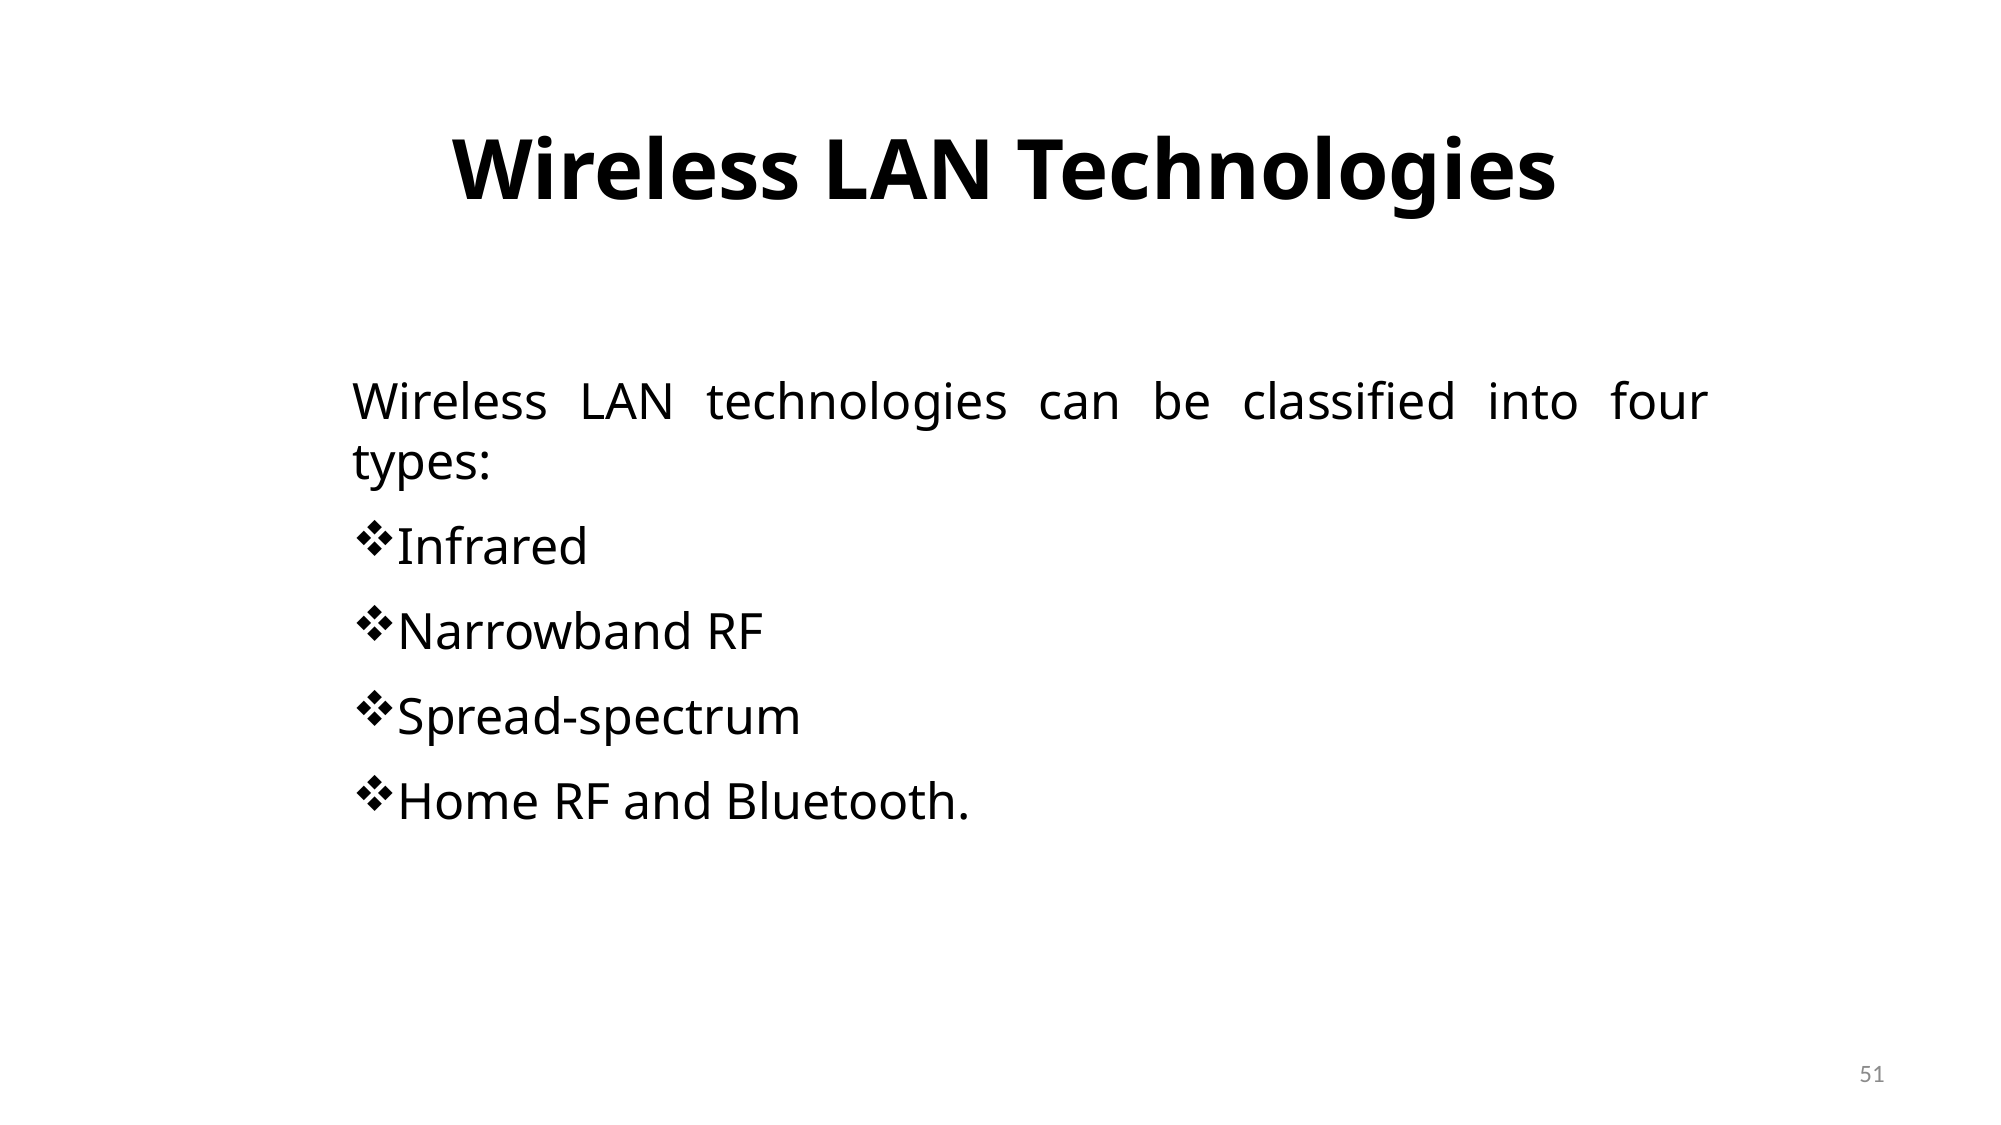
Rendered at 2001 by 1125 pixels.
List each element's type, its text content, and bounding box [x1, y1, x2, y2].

slide_number 51 [1433, 1042, 1900, 1103]
text_box Wireless LAN Technologies [437, 108, 1663, 224]
text_box Wireless LAN technologies can be classified into four types: Infrared Narrowband RF Spread-spectrum Home RF and Bluetooth. [337, 362, 1725, 838]
